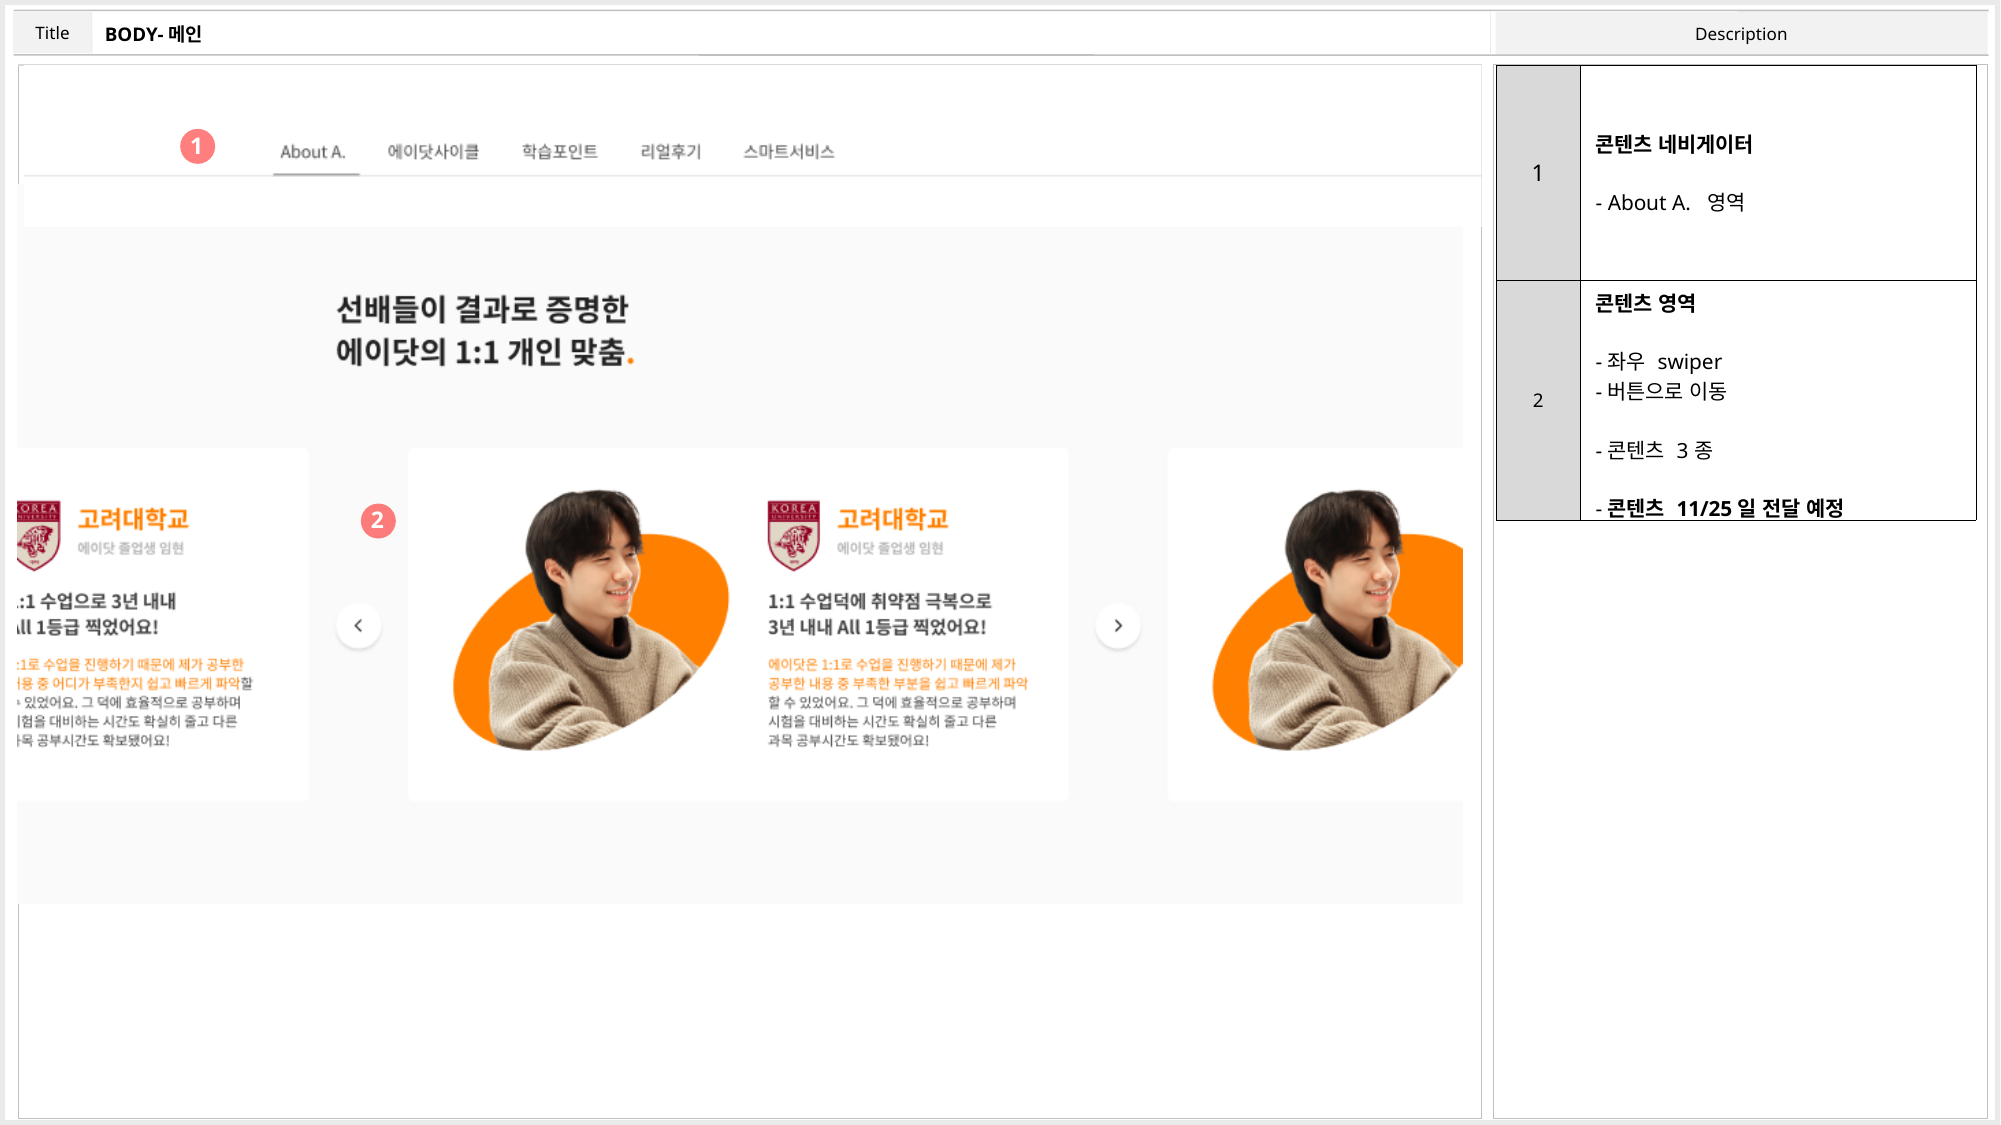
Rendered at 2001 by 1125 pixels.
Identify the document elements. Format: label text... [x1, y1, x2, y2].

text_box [355, 498, 400, 542]
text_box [175, 124, 219, 167]
table_header 1 [1497, 66, 1580, 280]
table_cell 2 [1497, 281, 1580, 520]
picture [17, 64, 1482, 904]
table_header 콘텐츠 네비게이터 - About A. 영역 [1581, 66, 1976, 280]
text_box BODY-메인 [90, 15, 218, 53]
table_cell 콘텐츠 영역 -좌우 swiper -버튼으로 이동 -콘텐츠 3종 -콘텐츠 11/25일 전달 예정 [1581, 281, 1976, 520]
